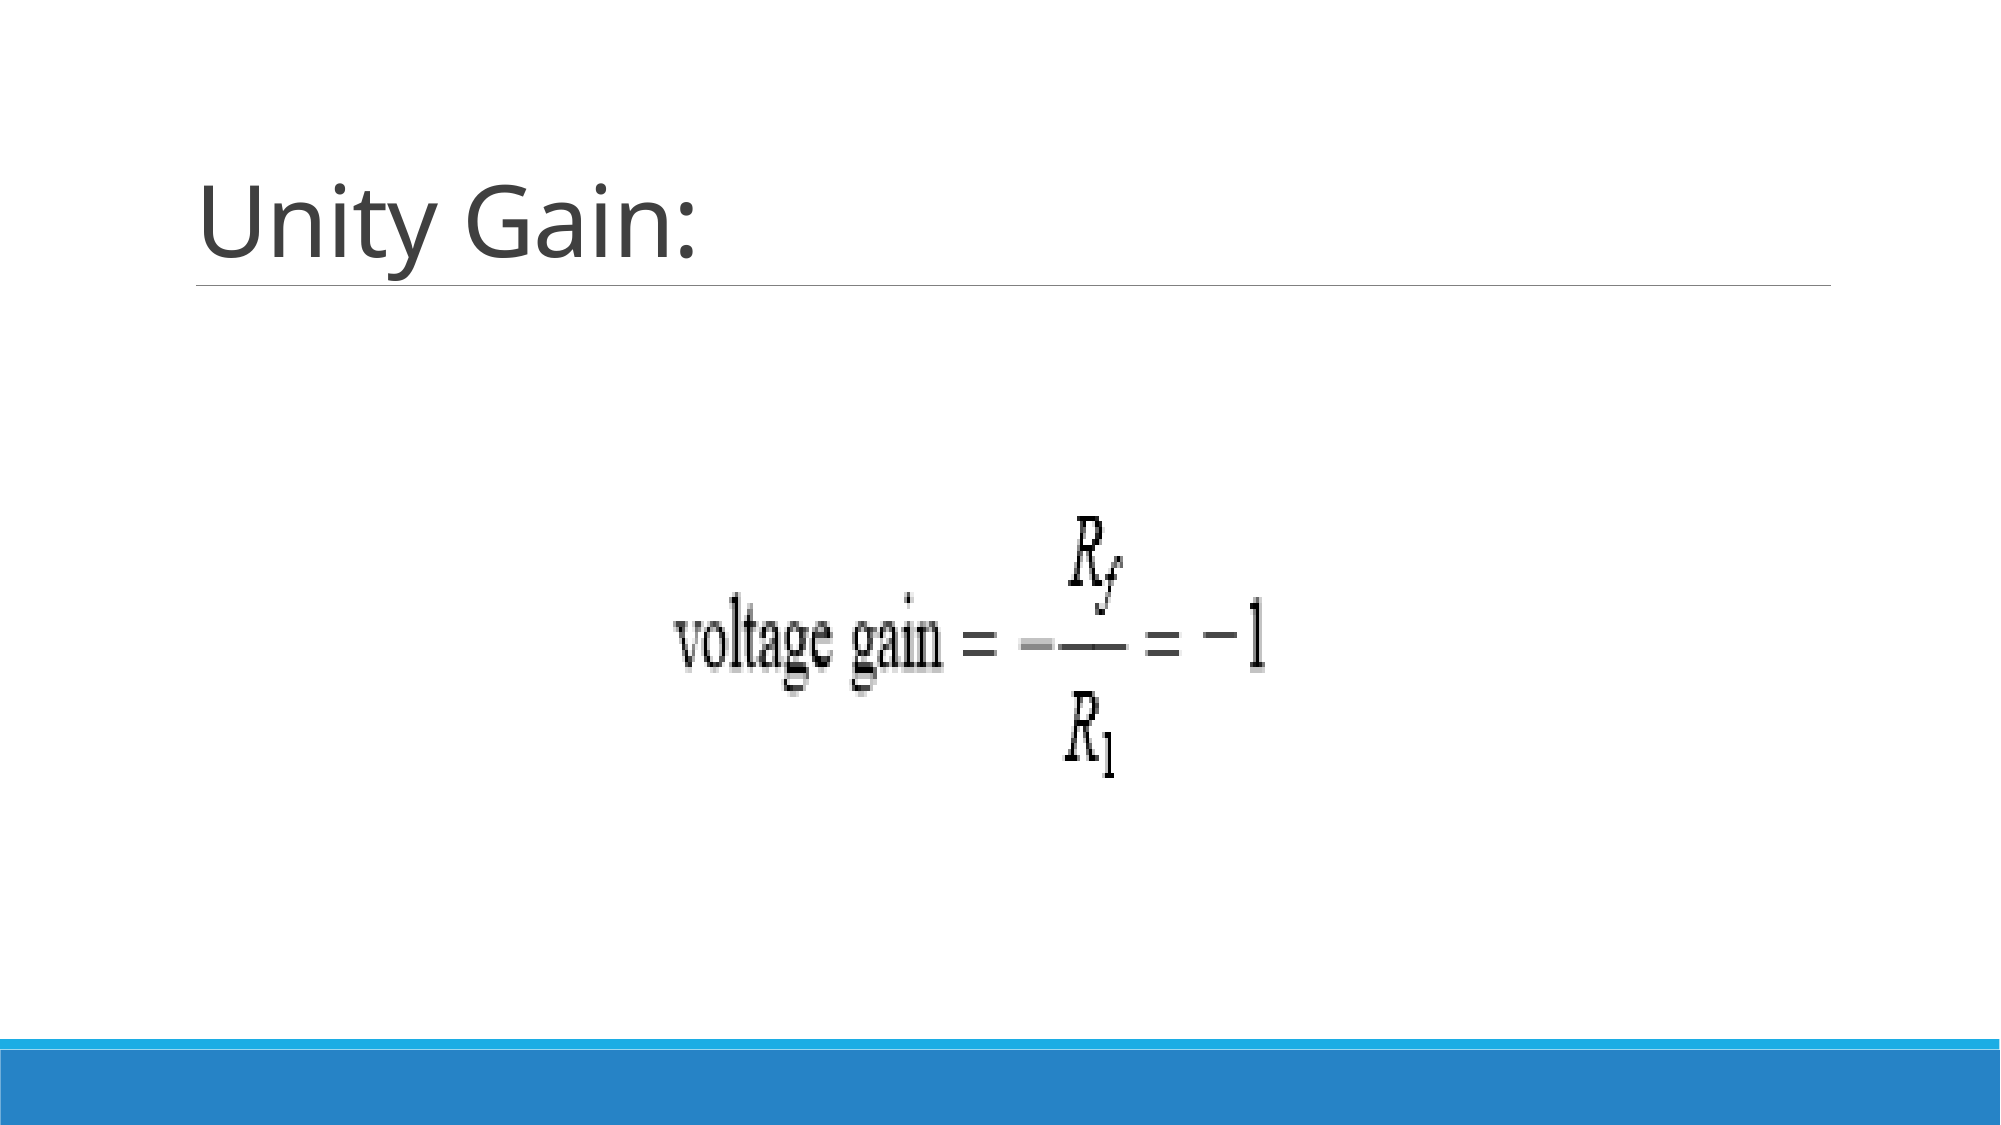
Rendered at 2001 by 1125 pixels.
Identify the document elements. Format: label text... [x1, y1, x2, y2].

title Unity Gain: [180, 47, 1830, 285]
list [651, 446, 1358, 814]
